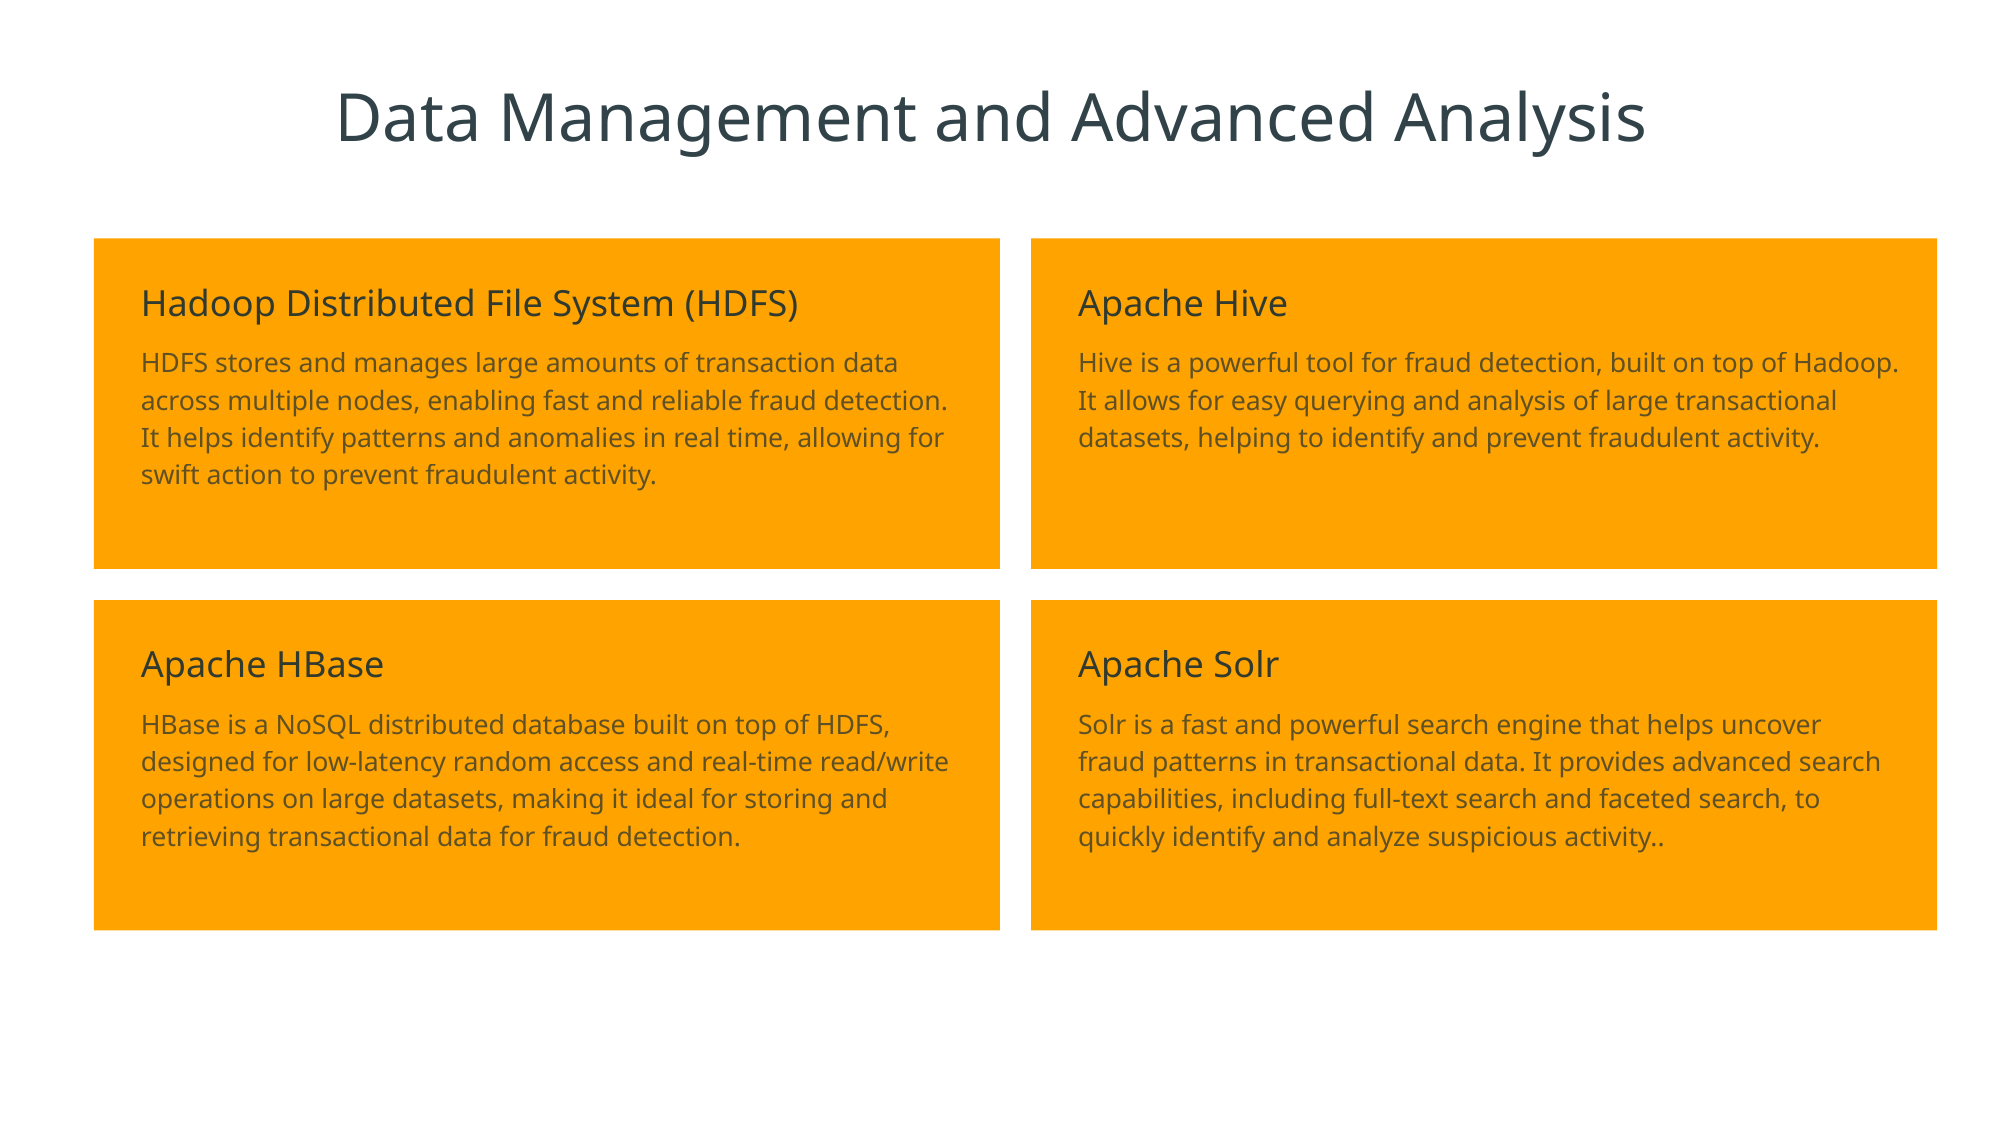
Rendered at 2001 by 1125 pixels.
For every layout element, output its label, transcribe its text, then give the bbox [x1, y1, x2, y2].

text_box Data Management and Advanced Analysis [137, 62, 1846, 248]
text_box [93, 238, 1000, 569]
text_box Hive is a powerful tool for fraud detection, built on top of Hadoop. It allows for easy querying and analysis of large transactional datasets, helping to identify and prevent fraudulent activity. [1078, 341, 1924, 490]
text_box [93, 600, 1000, 931]
text_box Apache Solr [1078, 634, 1989, 685]
text_box HBase is a NoSQL distributed database built on top of HDFS, designed for low-latency random access and real-time read/write operations on large datasets, making it ideal for storing and retrieving transactional data for fraud detection. [140, 702, 980, 852]
text_box [1031, 238, 1938, 569]
text_box Apache Hive [1078, 272, 1989, 324]
text_box Solr is a fast and powerful search engine that helps uncover fraud patterns in transactional data. It provides advanced search capabilities, including full-text search and faceted search, to quickly identify and analyze suspicious activity.. [1078, 702, 1891, 889]
text_box Hadoop Distributed File System (HDFS) [140, 272, 1031, 324]
text_box HDFS stores and manages large amounts of transaction data across multiple nodes, enabling fast and reliable fraud detection. It helps identify patterns and anomalies in real time, allowing for swift action to prevent fraudulent activity. [140, 341, 965, 453]
text_box [1031, 600, 1938, 931]
text_box Apache HBase [140, 634, 1031, 685]
